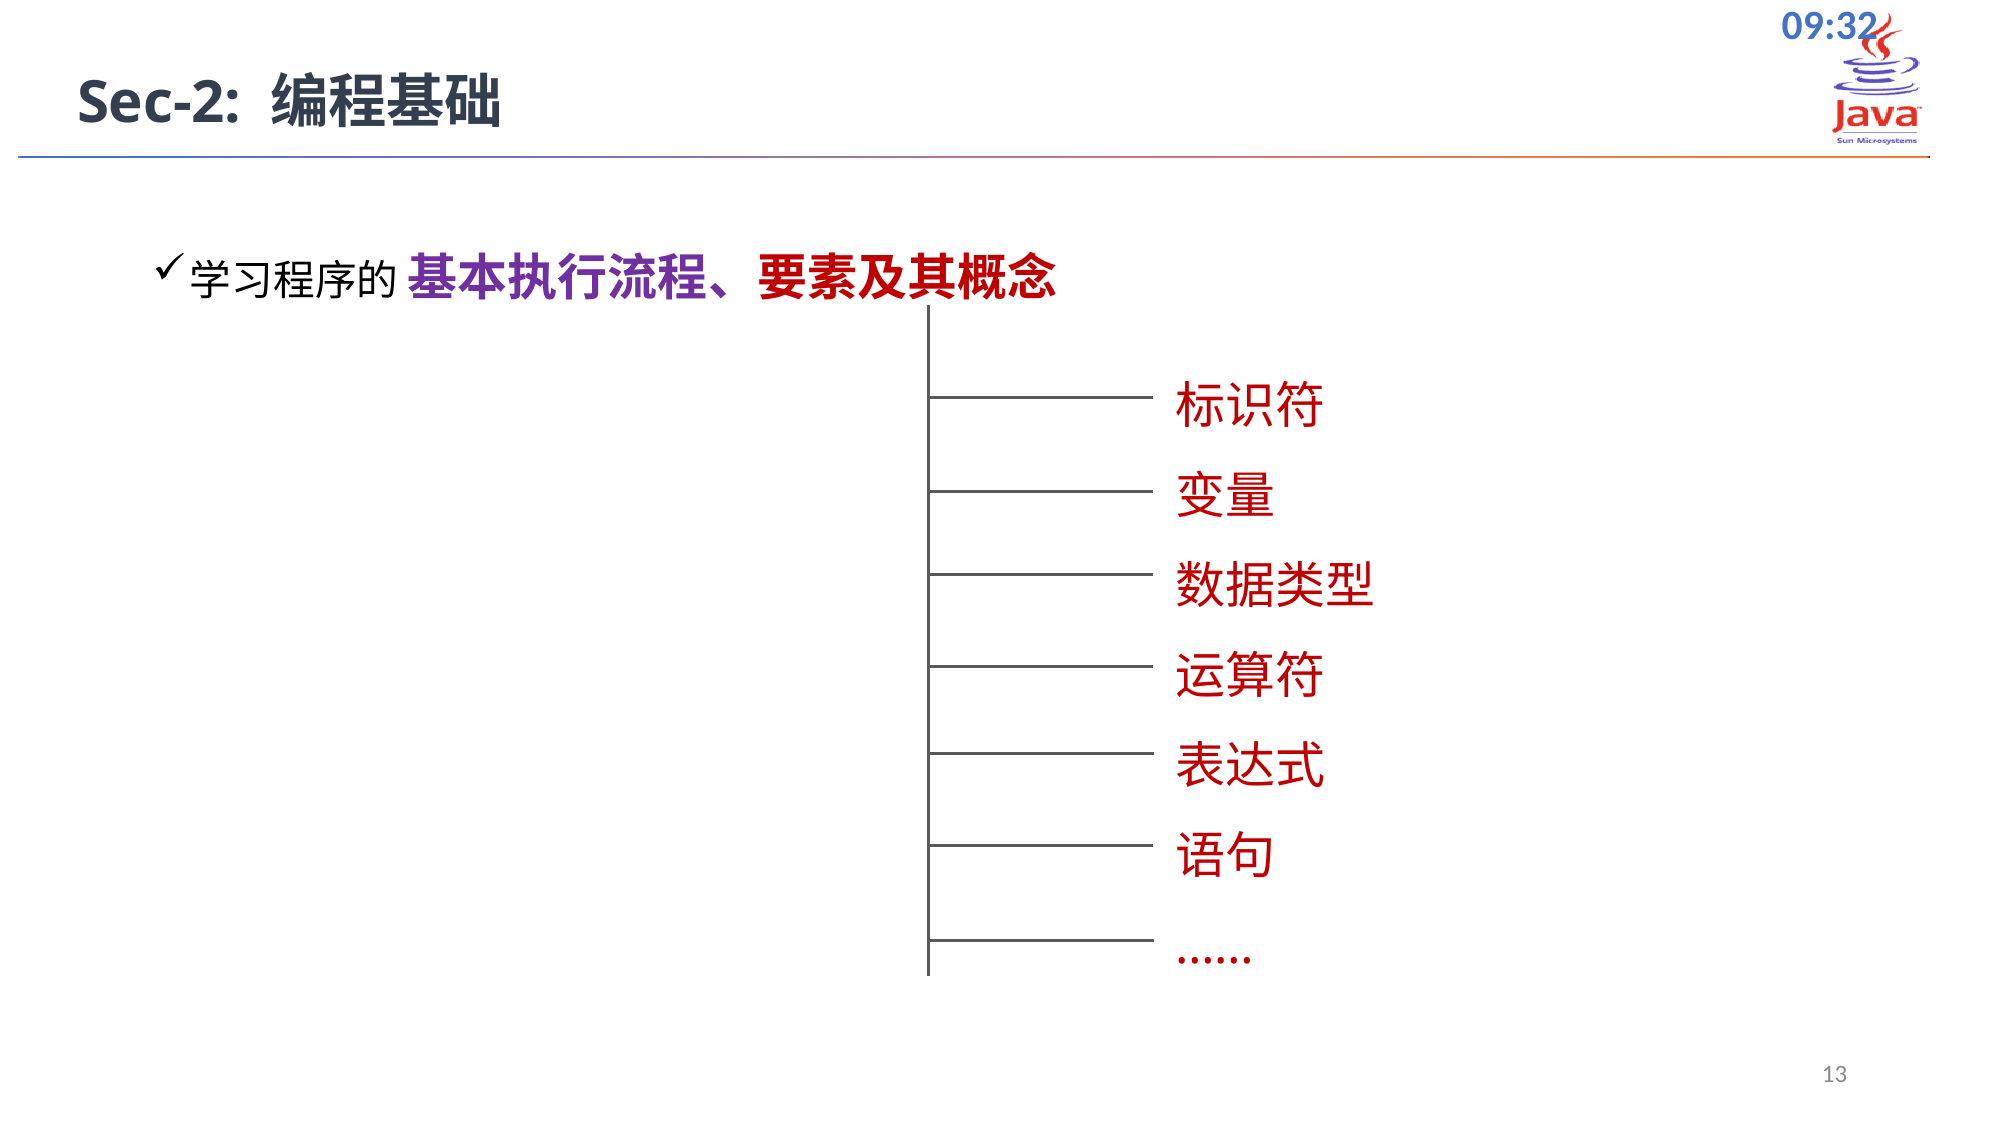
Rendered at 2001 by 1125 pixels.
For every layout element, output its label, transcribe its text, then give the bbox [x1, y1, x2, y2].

picture [1825, 9, 1930, 149]
slide_number 13 [1412, 1042, 1863, 1103]
text_box Sec-2: 编程基础 [75, 62, 1047, 135]
text_box 标识符 变量 数据类型 运算符 表达式 语句 …… [1160, 336, 1433, 982]
list 学习程序的 基本执行流程、要素及其概念 [137, 208, 1863, 1014]
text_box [929, 397, 1154, 941]
